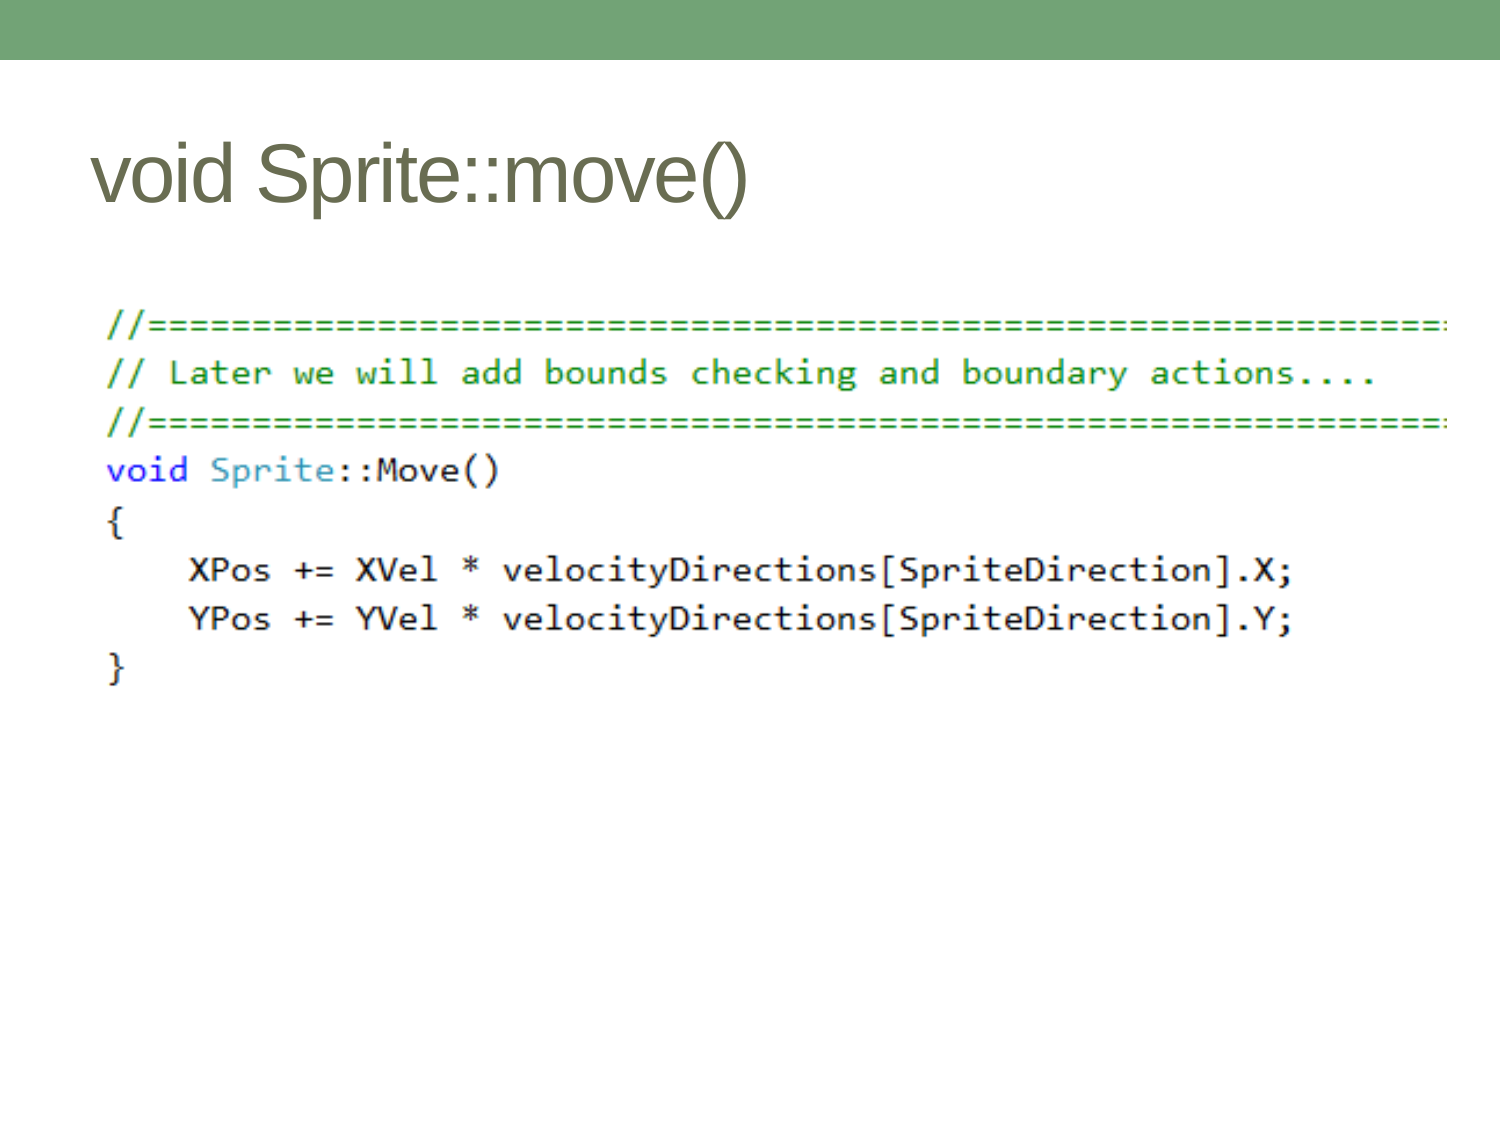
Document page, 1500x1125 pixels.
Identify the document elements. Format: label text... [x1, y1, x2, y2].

picture [99, 287, 1447, 701]
title void Sprite::move() [75, 87, 1425, 250]
